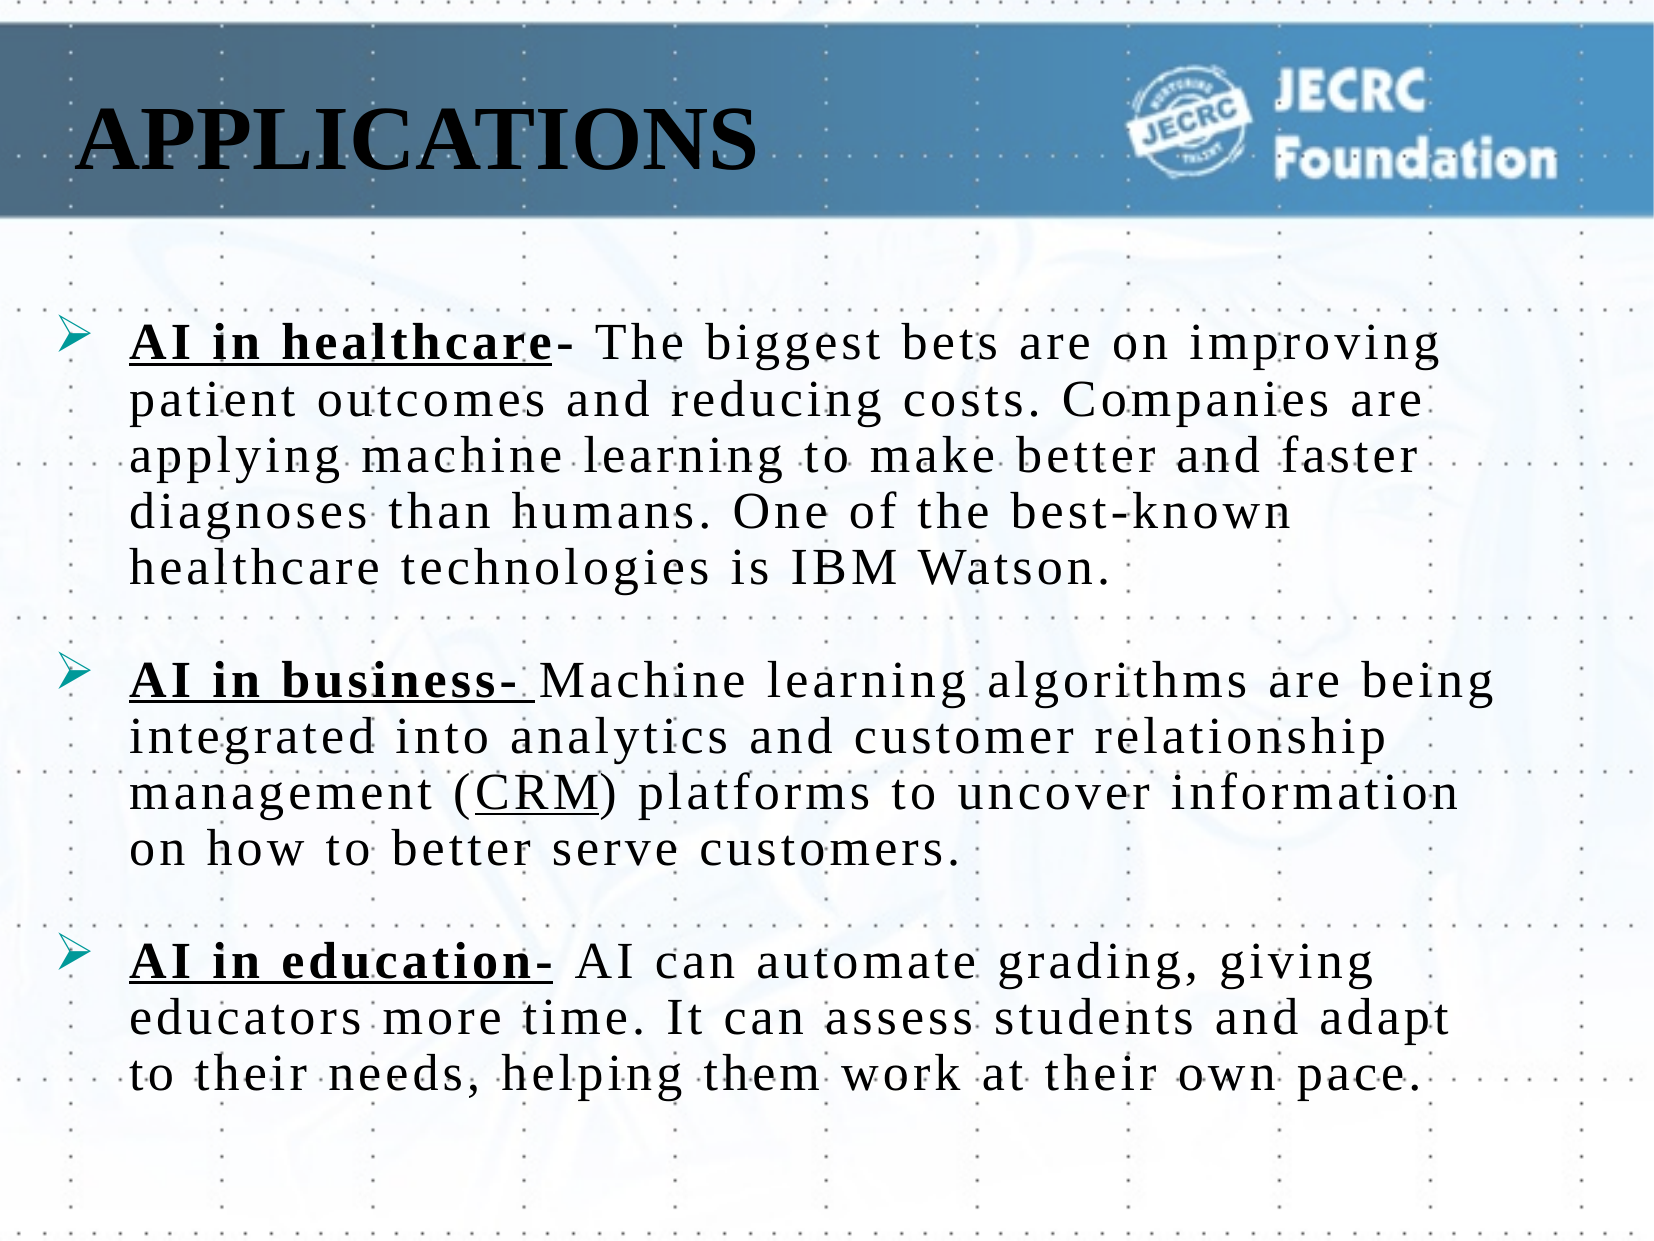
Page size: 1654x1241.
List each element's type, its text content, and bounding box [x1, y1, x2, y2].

title APPLICATIONS [51, 70, 784, 277]
list AI in healthcare- The biggest bets are on improving patient outcomes and reducing costs. Companies are applying machine learning to make better and faster diagnoses than humans. One of the best-known healthcare technologies is IBM Watson. AI in business- Machine learning algorithms are being integrated into analytics and customer relationship management (CRM) platforms to uncover information on how to better serve customers. AI in education- AI can automate grading, giving educators more time. It can assess students and adapt to their needs, helping them work at their own pace. [39, 307, 1528, 1116]
